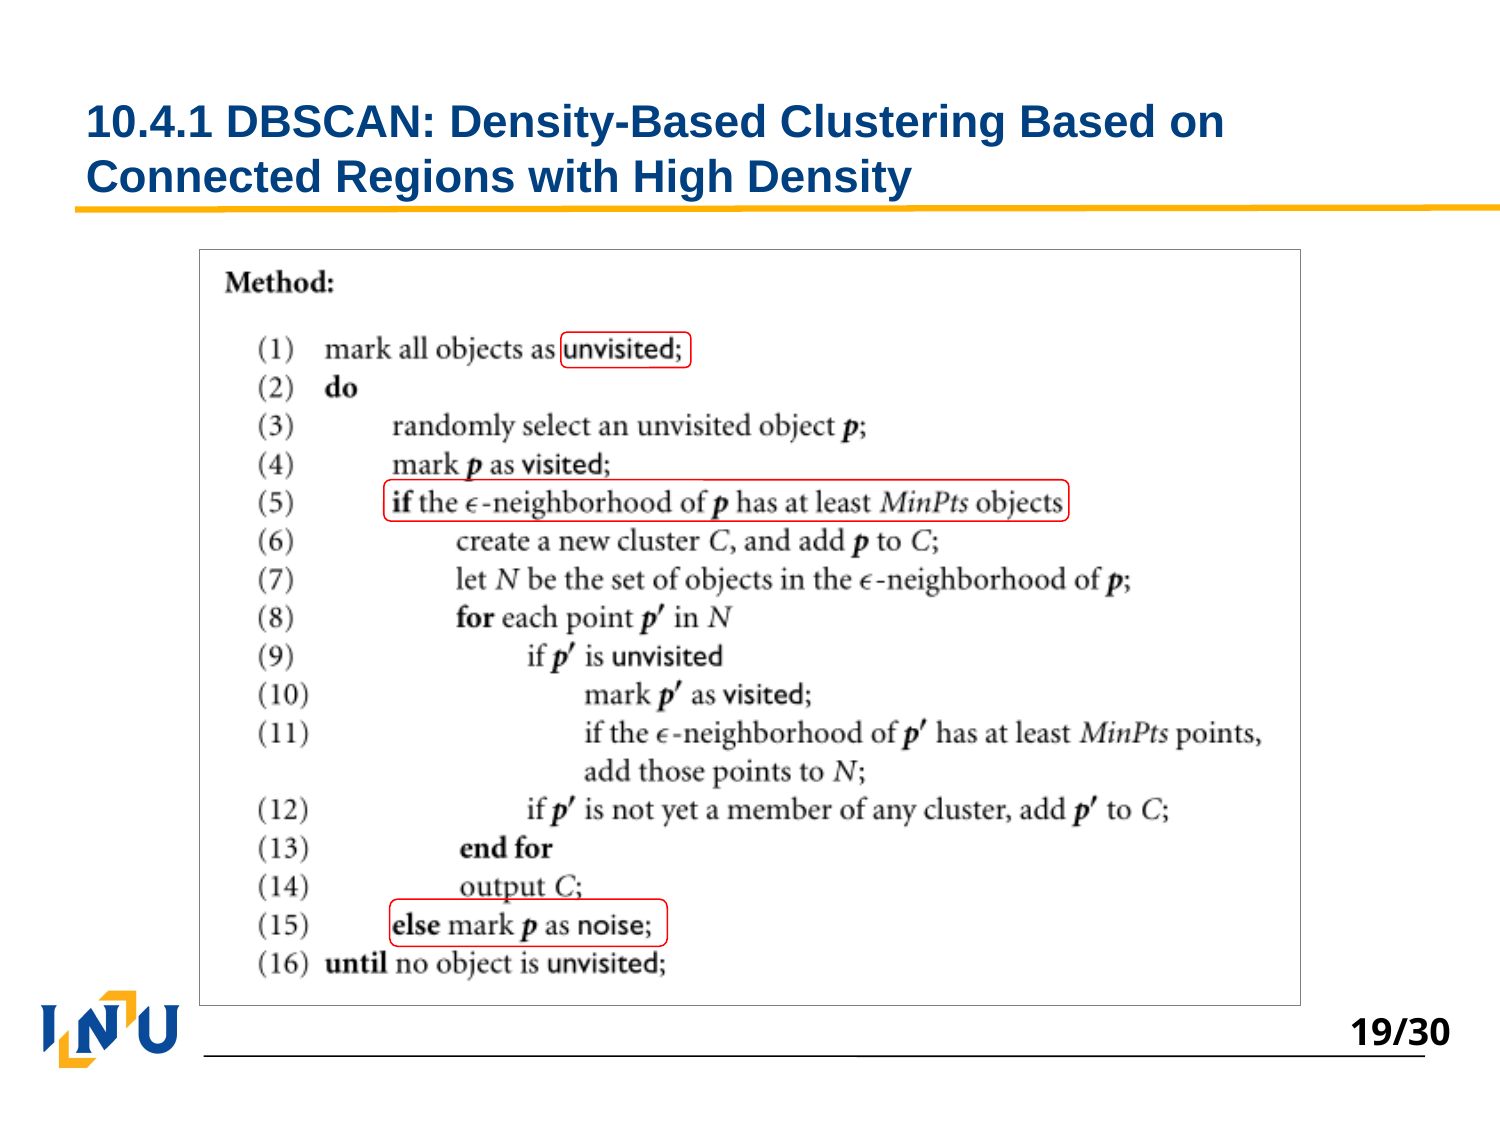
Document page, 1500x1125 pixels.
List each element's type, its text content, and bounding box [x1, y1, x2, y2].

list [199, 249, 1301, 1006]
picture [24, 966, 188, 1090]
title 10.4.1 DBSCAN: Density-Based Clustering Based on Connected Regions with High Density [70, 95, 1382, 210]
